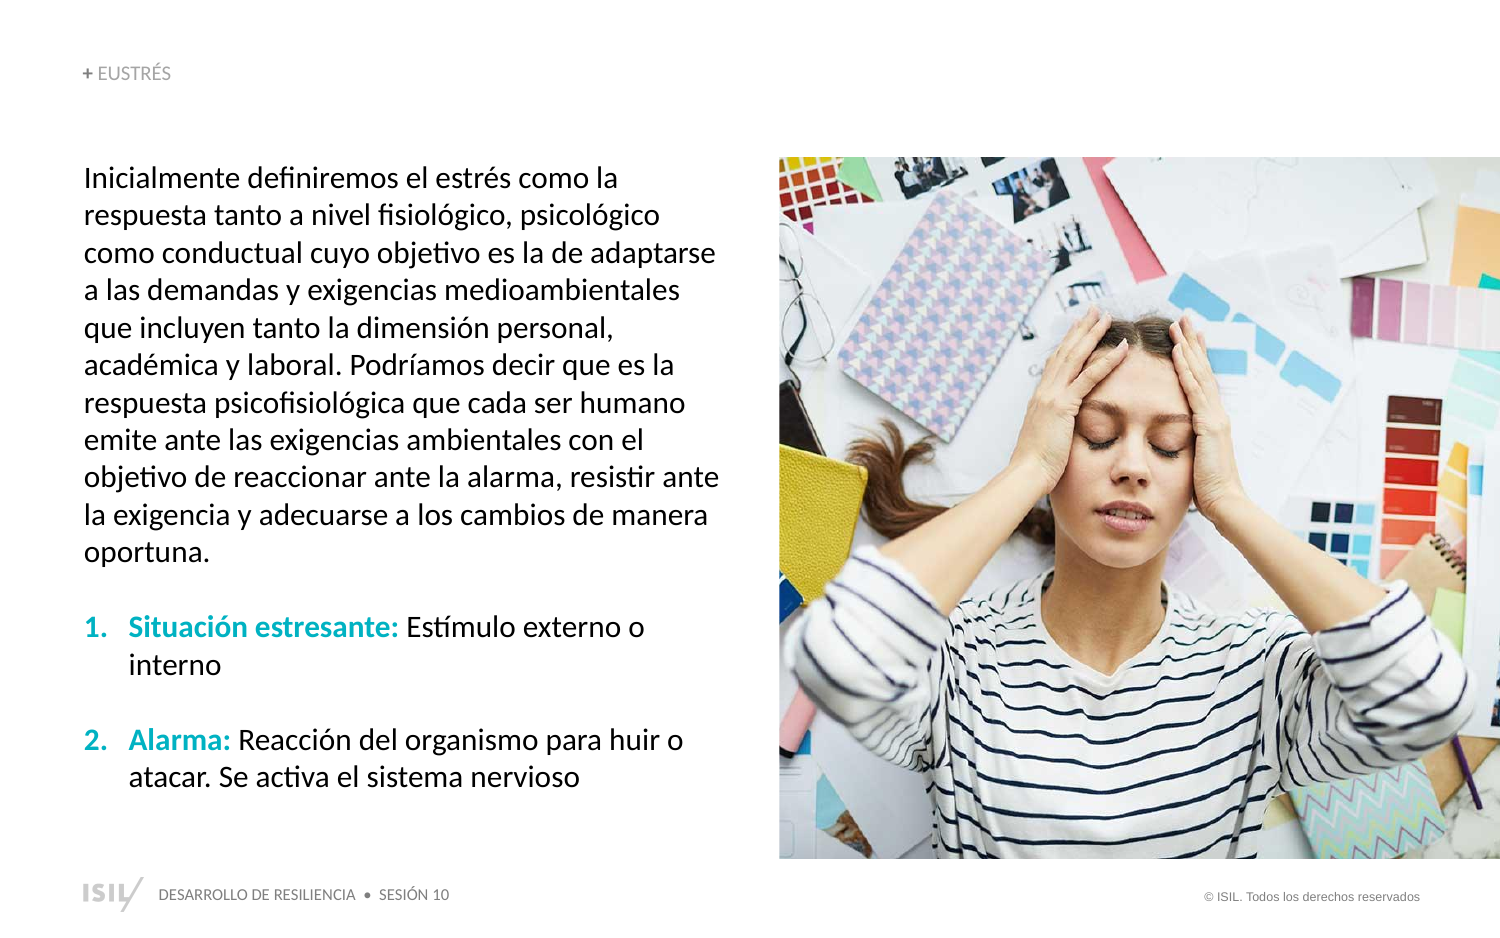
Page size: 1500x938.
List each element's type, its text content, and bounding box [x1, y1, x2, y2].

picture [779, 156, 1500, 859]
text_box Inicialmente definiremos el estrés como la respuesta tanto a nivel fisiológico, psicológico como conductual cuyo objetivo es la de adaptarse a las demandas y exigencias medioambientales que incluyen tanto la dimensión personal, académica y laboral. Podríamos decir que es la respuesta psicofisiológica que cada ser humano emite ante las exigencias ambientales con el objetivo de reaccionar ante la alarma, resistir ante la exigencia y adecuarse a los cambios de manera oportuna. Situación estresante: Estímulo externo o interno Alarma: Reacción del organismo para huir o atacar. Se activa el sistema nervioso [84, 157, 721, 832]
text_box + EUSTRÉS [82, 61, 581, 85]
